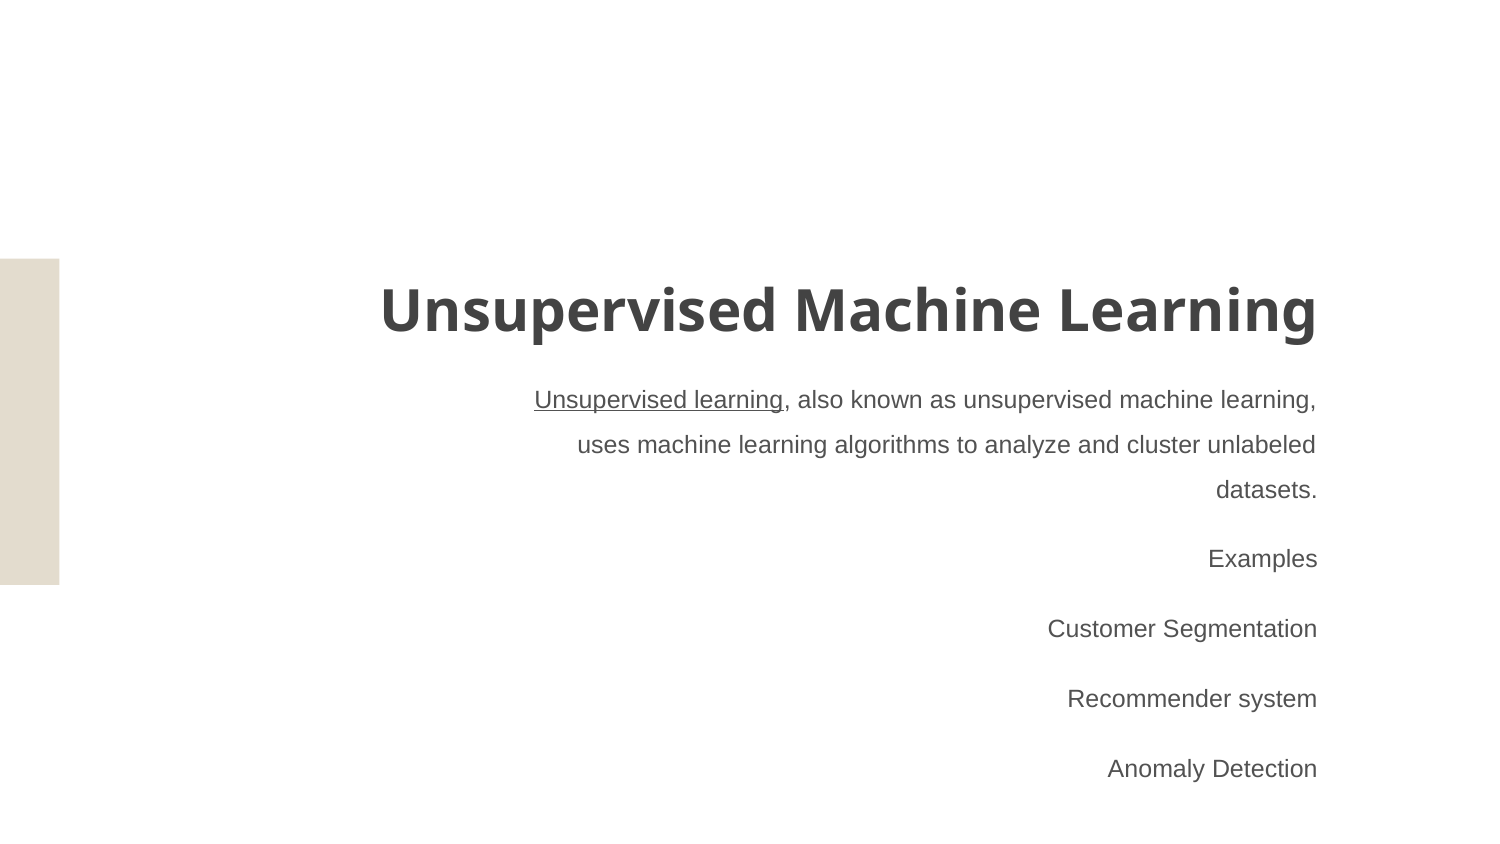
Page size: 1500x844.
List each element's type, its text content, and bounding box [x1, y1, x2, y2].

subtitle Unsupervised learning, also known as unsupervised machine learning, uses machine learning algorithms to analyze and cluster unlabeled datasets. Examples Customer Segmentation Recommender system Anomaly Detection [499, 383, 1334, 844]
text_box [0, 258, 60, 585]
title Unsupervised Machine Learning [110, 234, 1334, 383]
